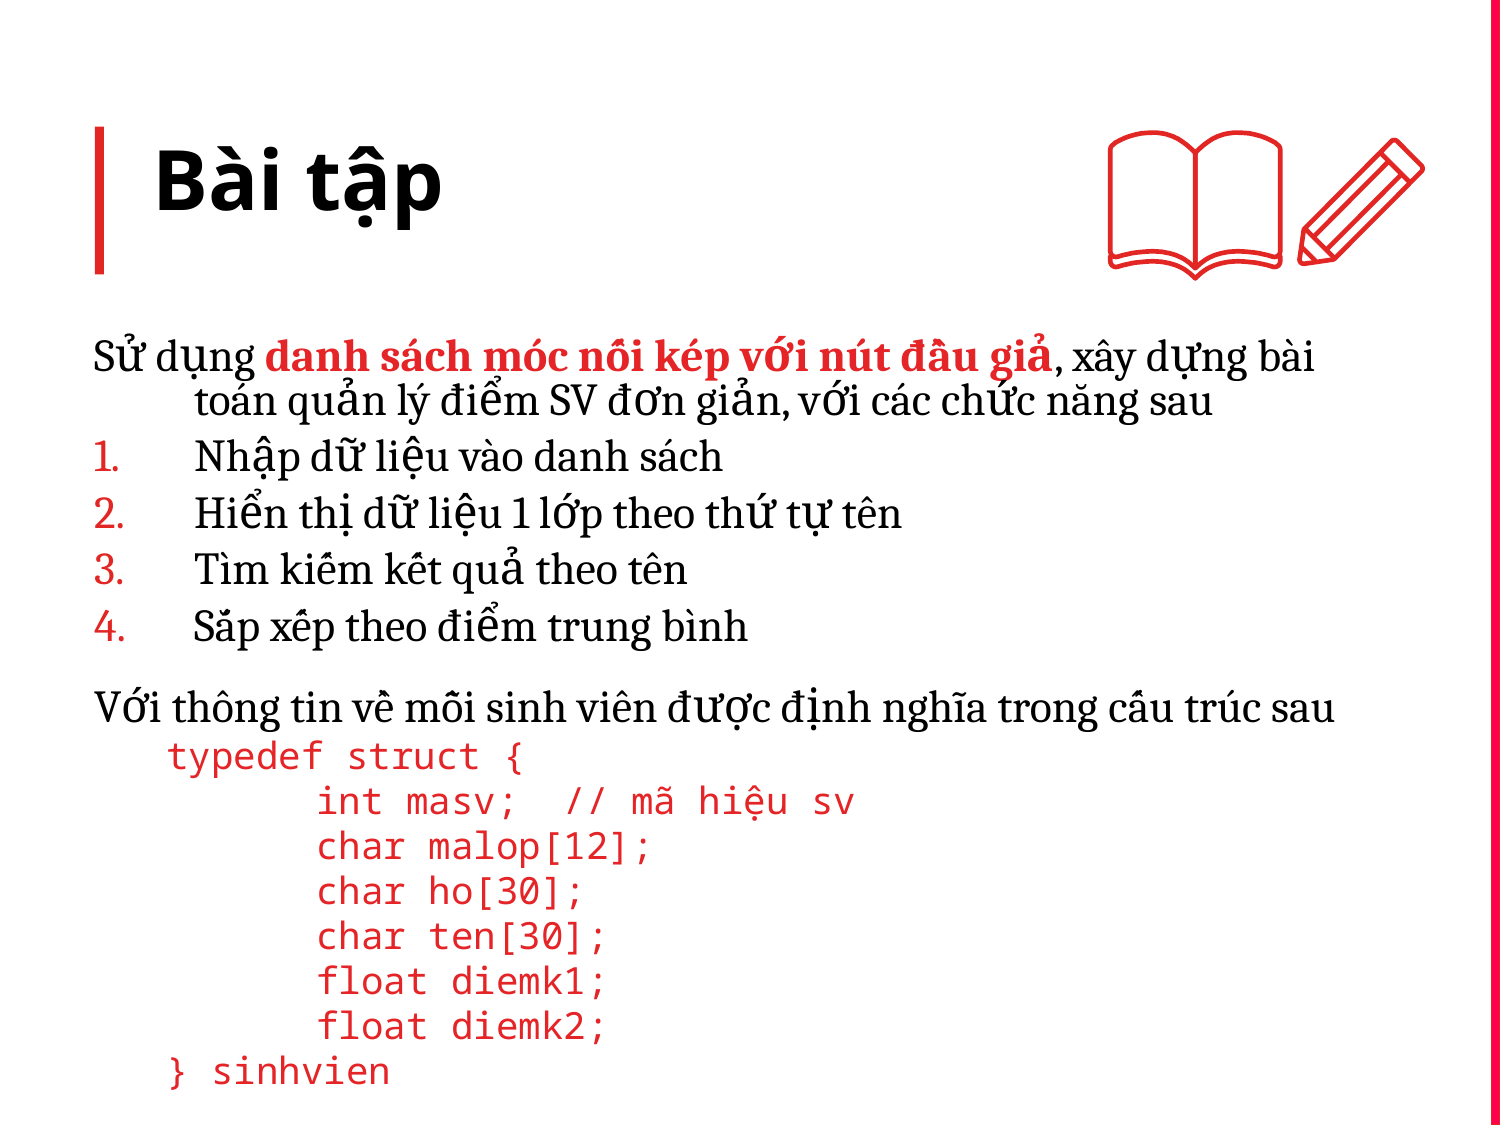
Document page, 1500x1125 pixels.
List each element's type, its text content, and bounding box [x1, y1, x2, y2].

list Sử dụng danh sách móc nối kép với nút đầu giả, xây dựng bài toán quản lý điểm SV đơn giản, với các chức năng sau Nhập dữ liệu vào danh sách Hiển thị dữ liệu 1 lớp theo thứ tự tên Tìm kiếm kết quả theo tên Sắp xếp theo điểm trung bình Với thông tin về mỗi sinh viên được định nghĩa trong cấu trúc sau typedef struct { int masv; // mã hiệu sv char malop[12]; char ho[30]; char ten[30]; float diemk1; float diemk2; } sinhvien [79, 321, 1423, 1042]
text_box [1299, 139, 1424, 265]
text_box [1110, 132, 1281, 279]
title Bài tập [137, 111, 749, 300]
